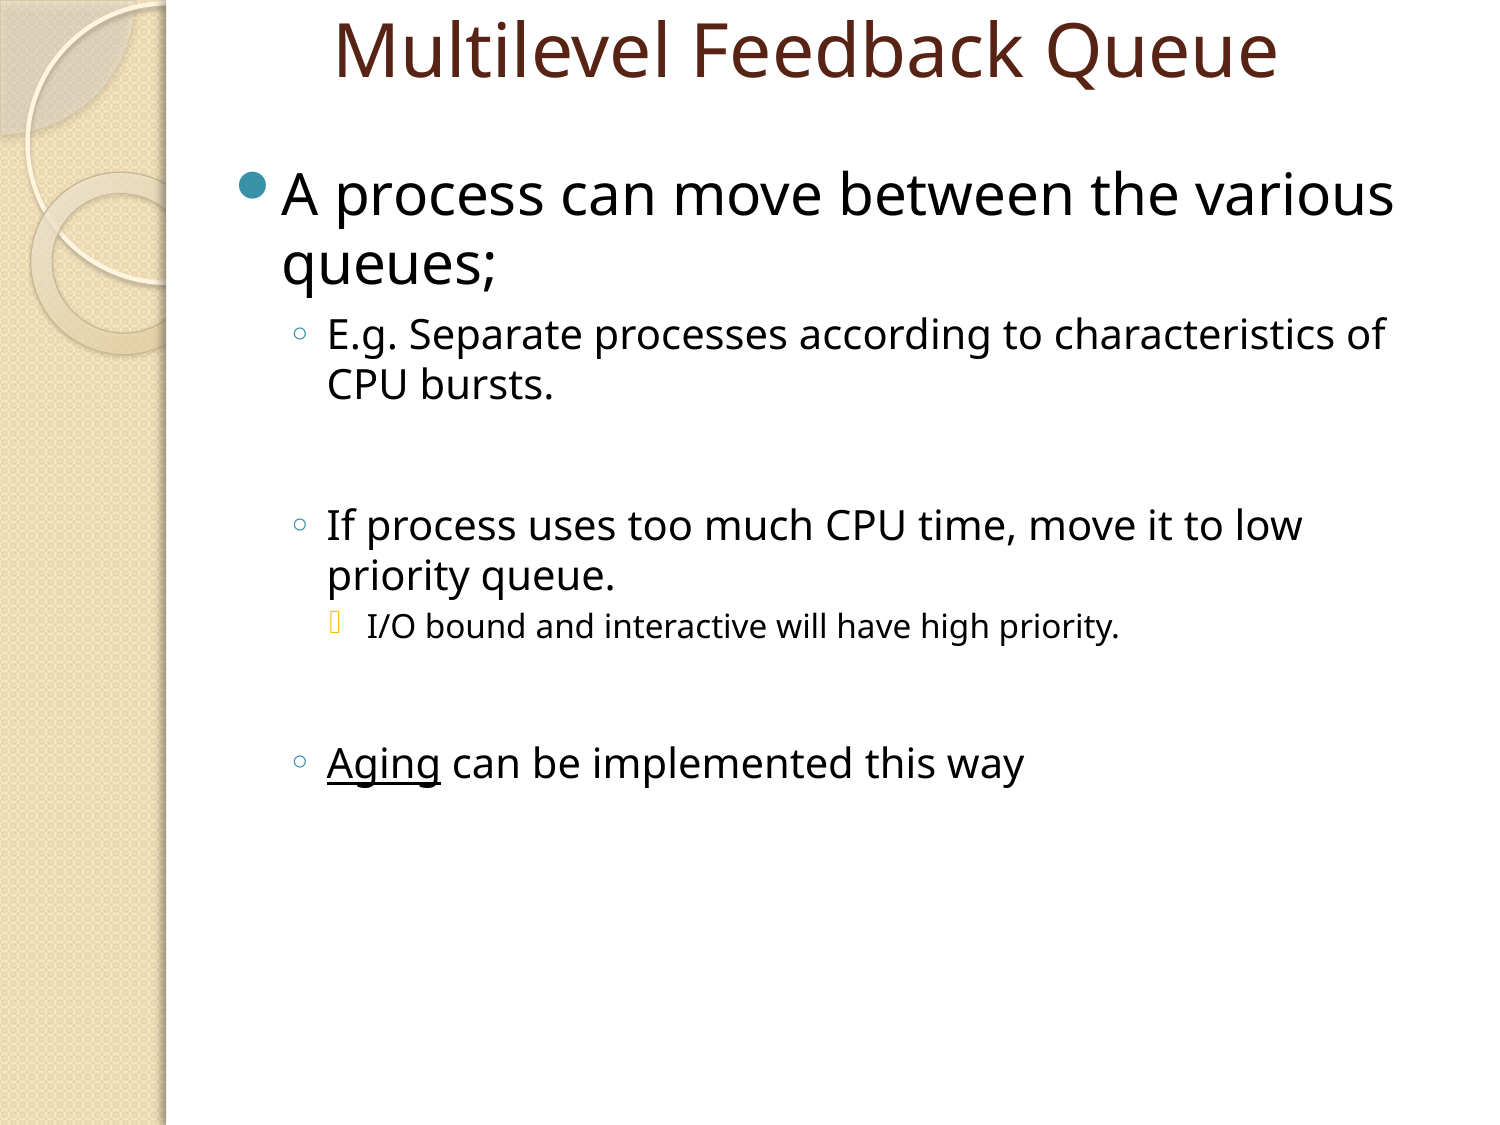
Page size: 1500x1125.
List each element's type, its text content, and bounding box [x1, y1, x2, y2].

title Multilevel Feedback Queue [147, 0, 1465, 95]
list A process can move between the various queues; E.g. Separate processes according to characteristics of CPU bursts. If process uses too much CPU time, move it to low priority queue. I/O bound and interactive will have high priority. Aging can be implemented this way [206, 148, 1412, 469]
